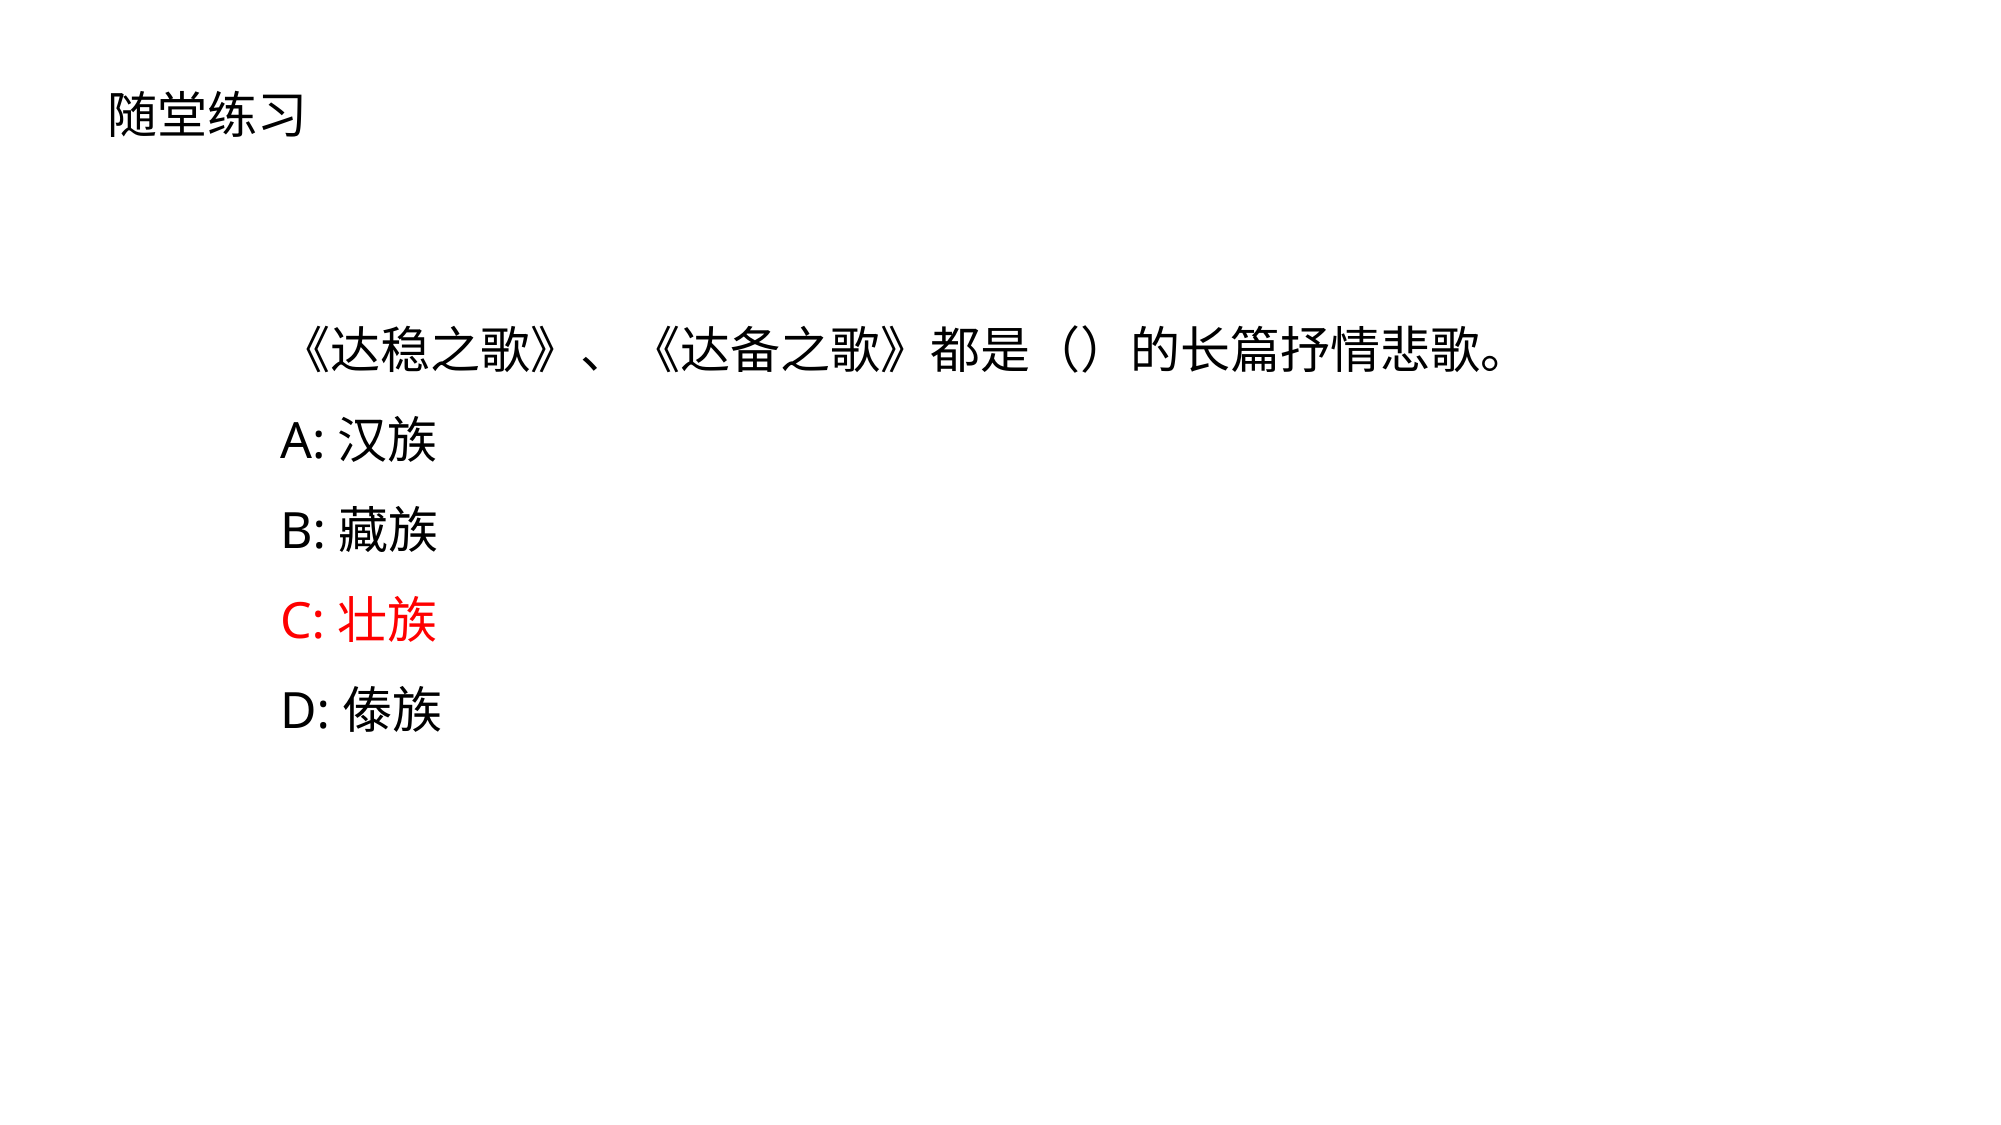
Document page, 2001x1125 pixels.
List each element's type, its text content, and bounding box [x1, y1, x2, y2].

text_box 《达稳之歌》、《达备之歌》都是（）的长篇抒情悲歌。 A:汉族 B:藏族 C:壮族 D:傣族 [265, 280, 1568, 746]
text_box 随堂练习 [92, 76, 501, 151]
